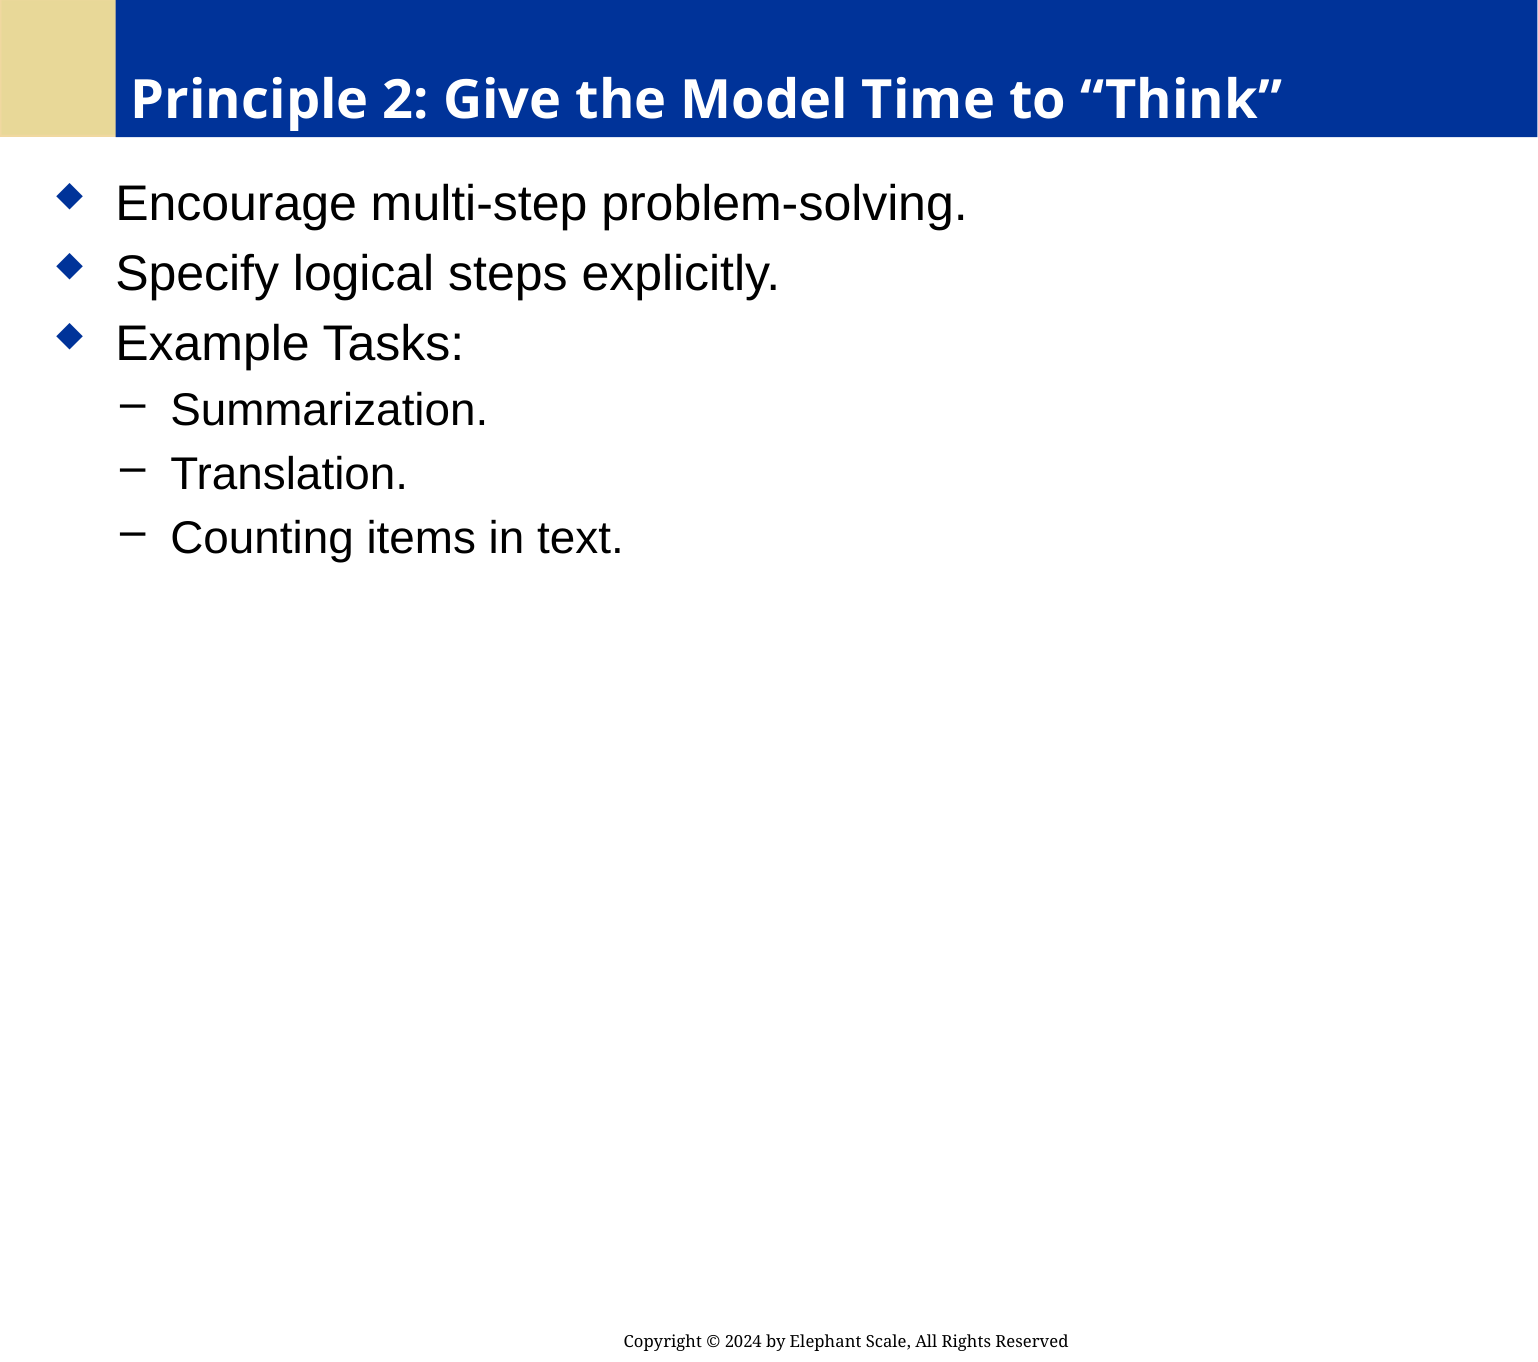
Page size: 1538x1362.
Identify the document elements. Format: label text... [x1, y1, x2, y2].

list Encourage multi-step problem-solving. Specify logical steps explicitly. Example Tasks: Summarization. Translation. Counting items in text. [38, 162, 1500, 1284]
title Principle 2: Give the Model Time to “Think” [115, 0, 1538, 138]
picture [0, 0, 115, 137]
text_box Copyright © 2024 by Elephant Scale, All Rights Reserved [608, 1322, 1085, 1358]
